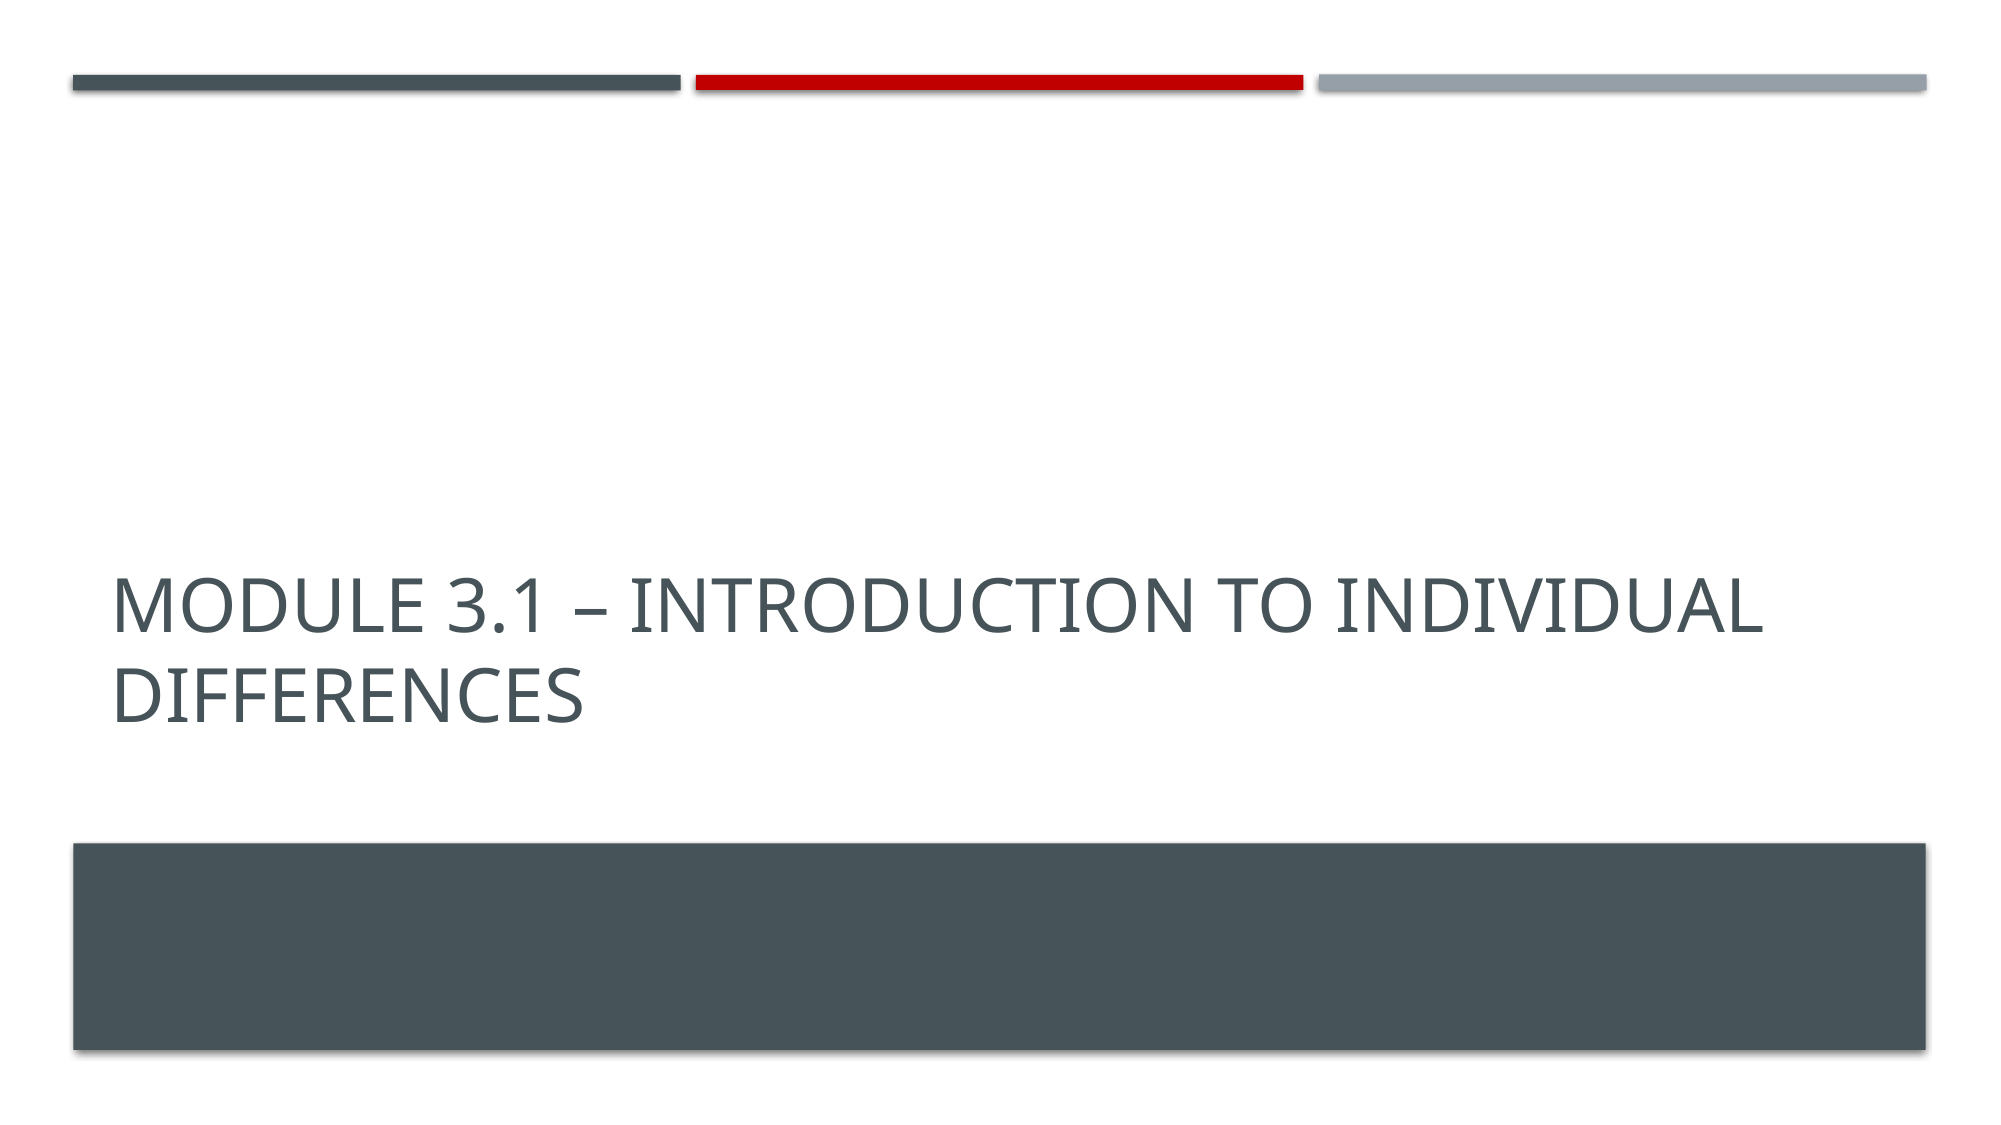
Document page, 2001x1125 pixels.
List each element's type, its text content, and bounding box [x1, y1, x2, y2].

title Module 3.1 – Introduction to Individual Differences [95, 499, 1905, 745]
